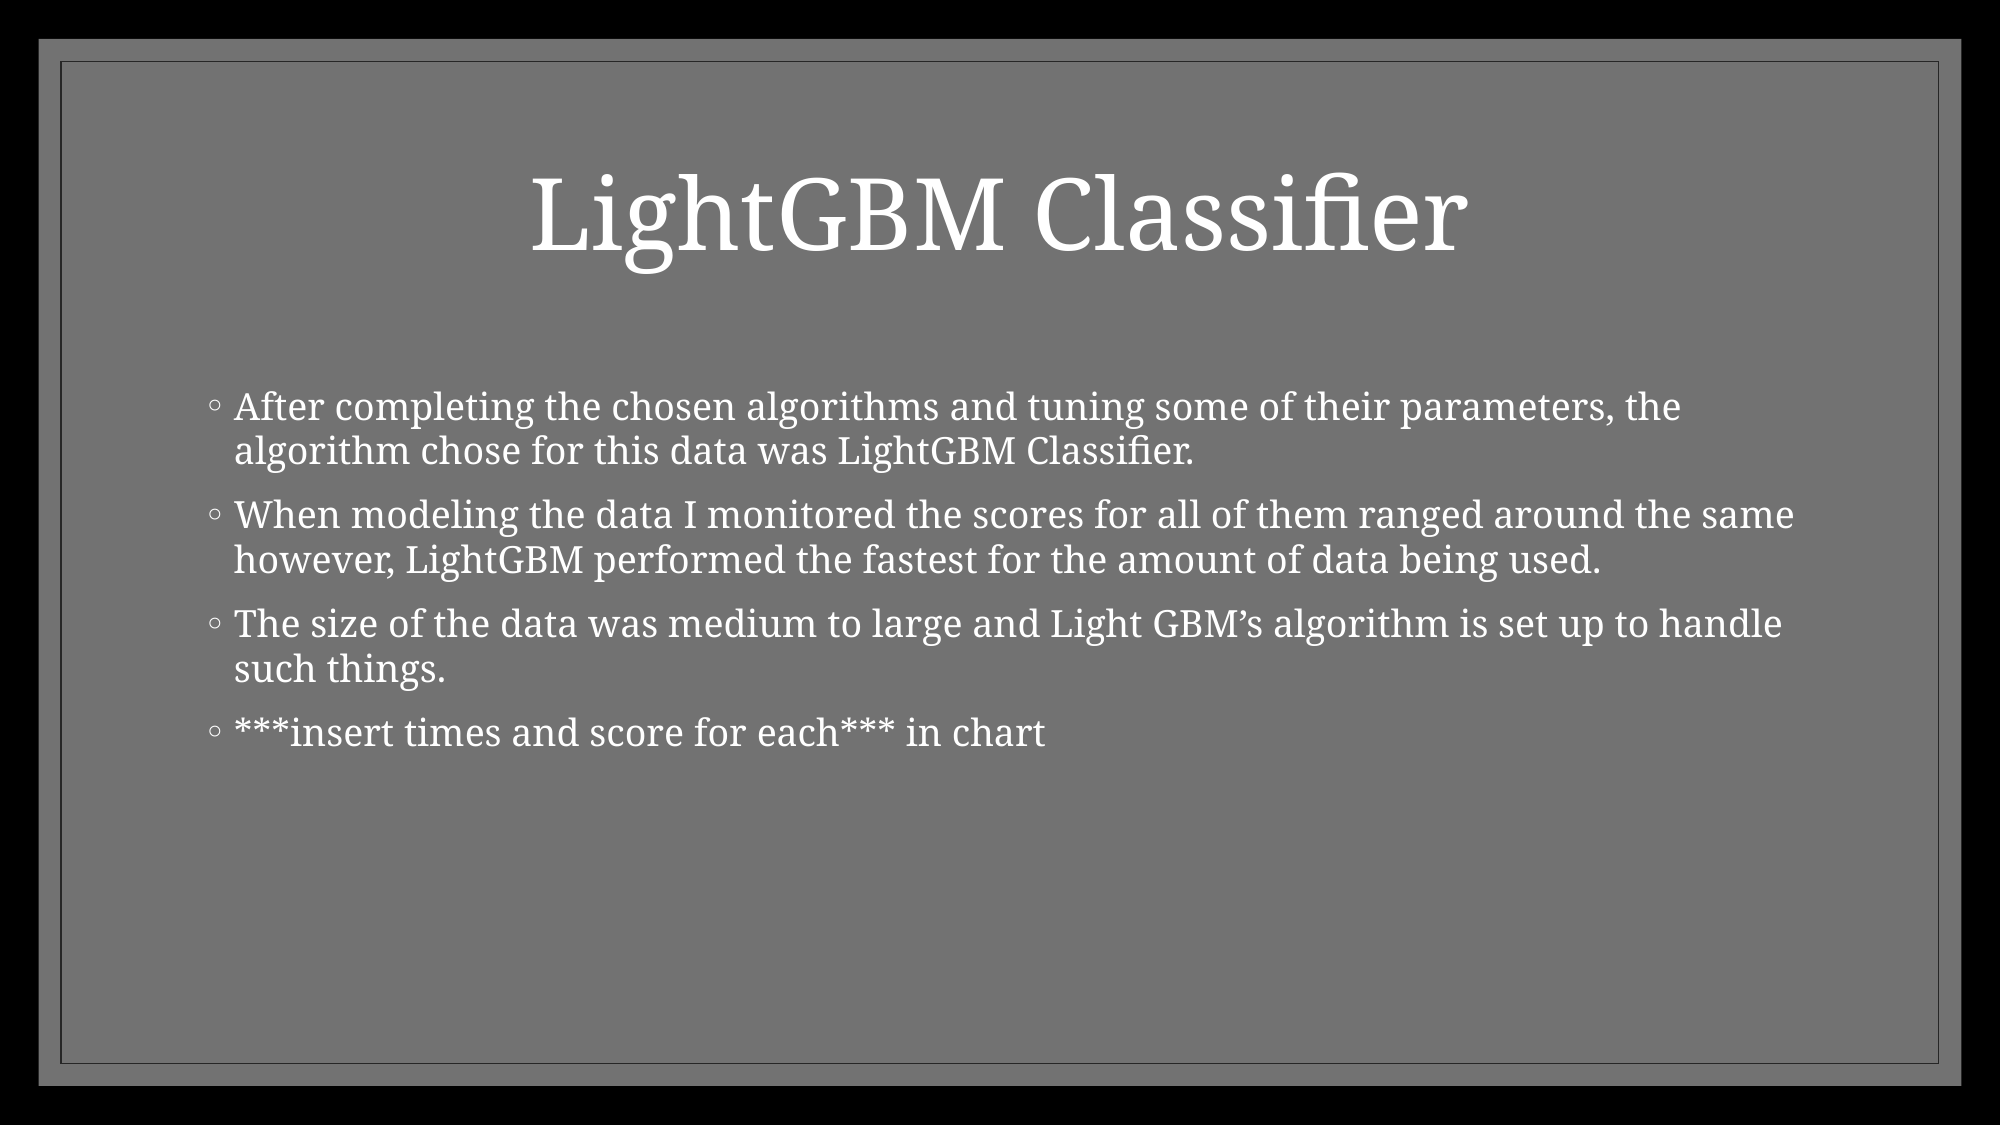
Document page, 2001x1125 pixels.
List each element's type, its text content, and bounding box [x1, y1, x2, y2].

title LightGBM Classifier [174, 105, 1825, 331]
list After completing the chosen algorithms and tuning some of their parameters, the algorithm chose for this data was LightGBM Classifier. When modeling the data I monitored the scores for all of them ranged around the same however, LightGBM performed the fastest for the amount of data being used. The size of the data was medium to large and Light GBM’s algorithm is set up to handle such things. ***insert times and score for each*** in chart [189, 375, 1839, 1007]
